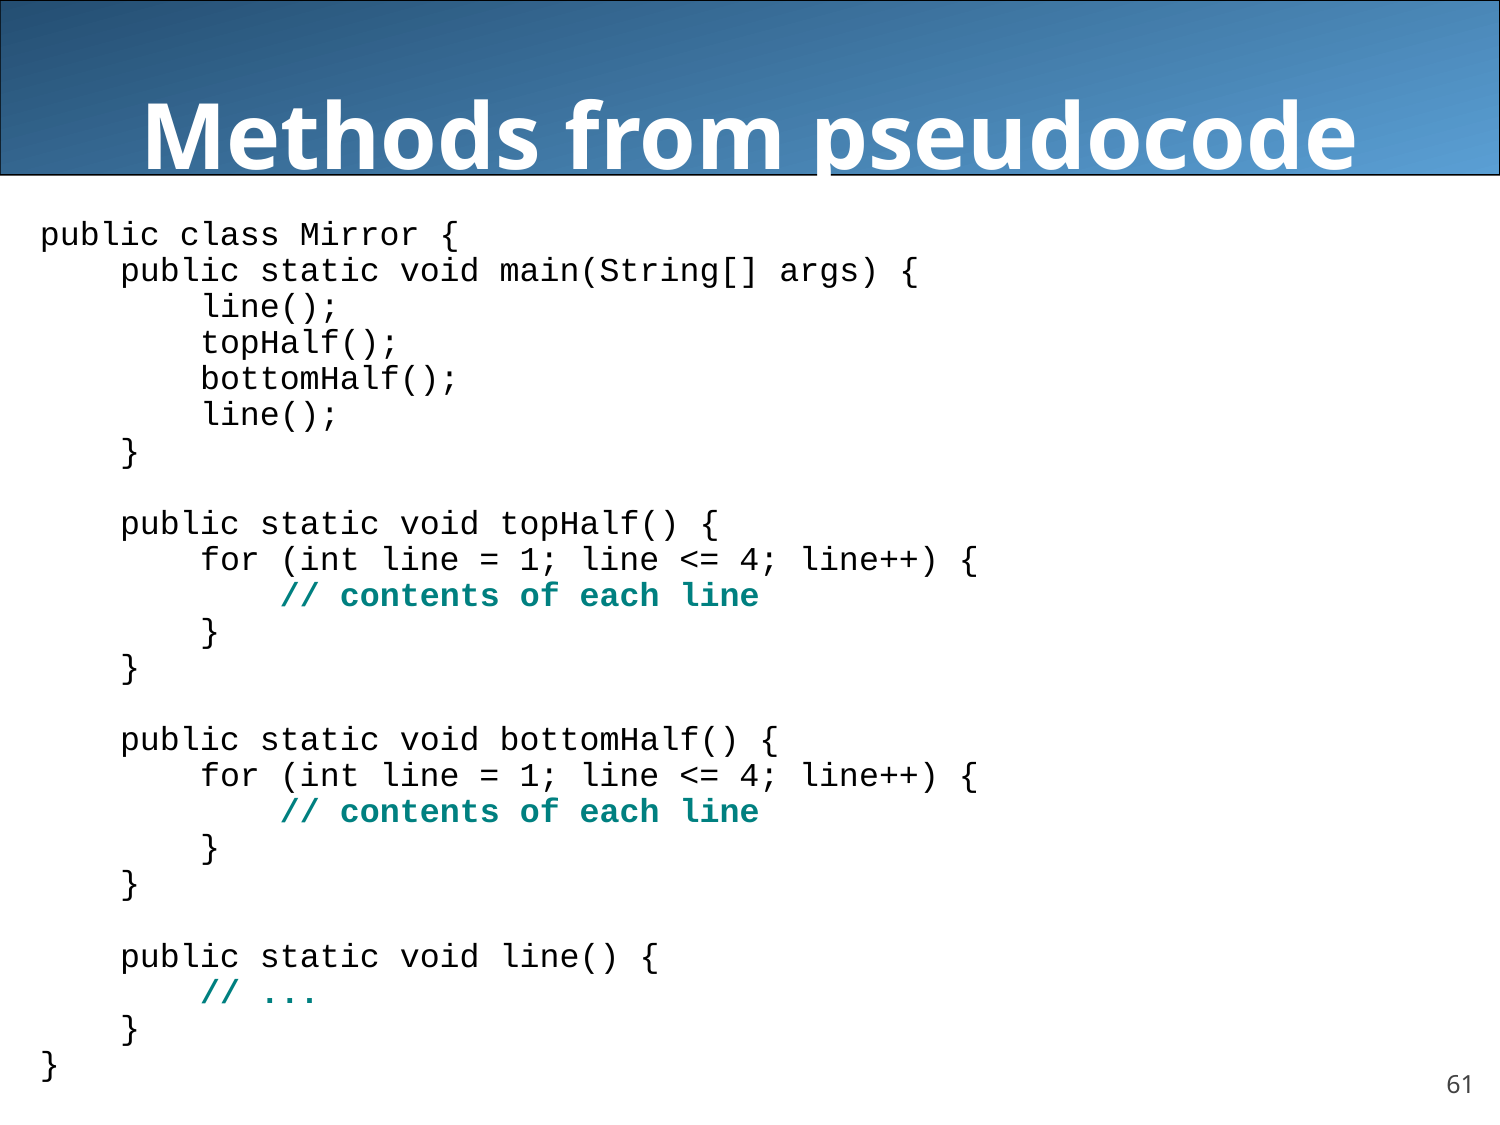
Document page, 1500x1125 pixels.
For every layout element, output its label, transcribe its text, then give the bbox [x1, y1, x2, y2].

title Methods from pseudocode [75, 0, 1425, 188]
list public class Mirror { public static void main(String[] args) { line(); topHalf(); bottomHalf(); line(); } public static void topHalf() { for (int line = 1; line <= 4; line++) { // contents of each line } } public static void bottomHalf() { for (int line = 1; line <= 4; line++) { // contents of each line } } public static void line() { // ... } } [24, 212, 1500, 1063]
